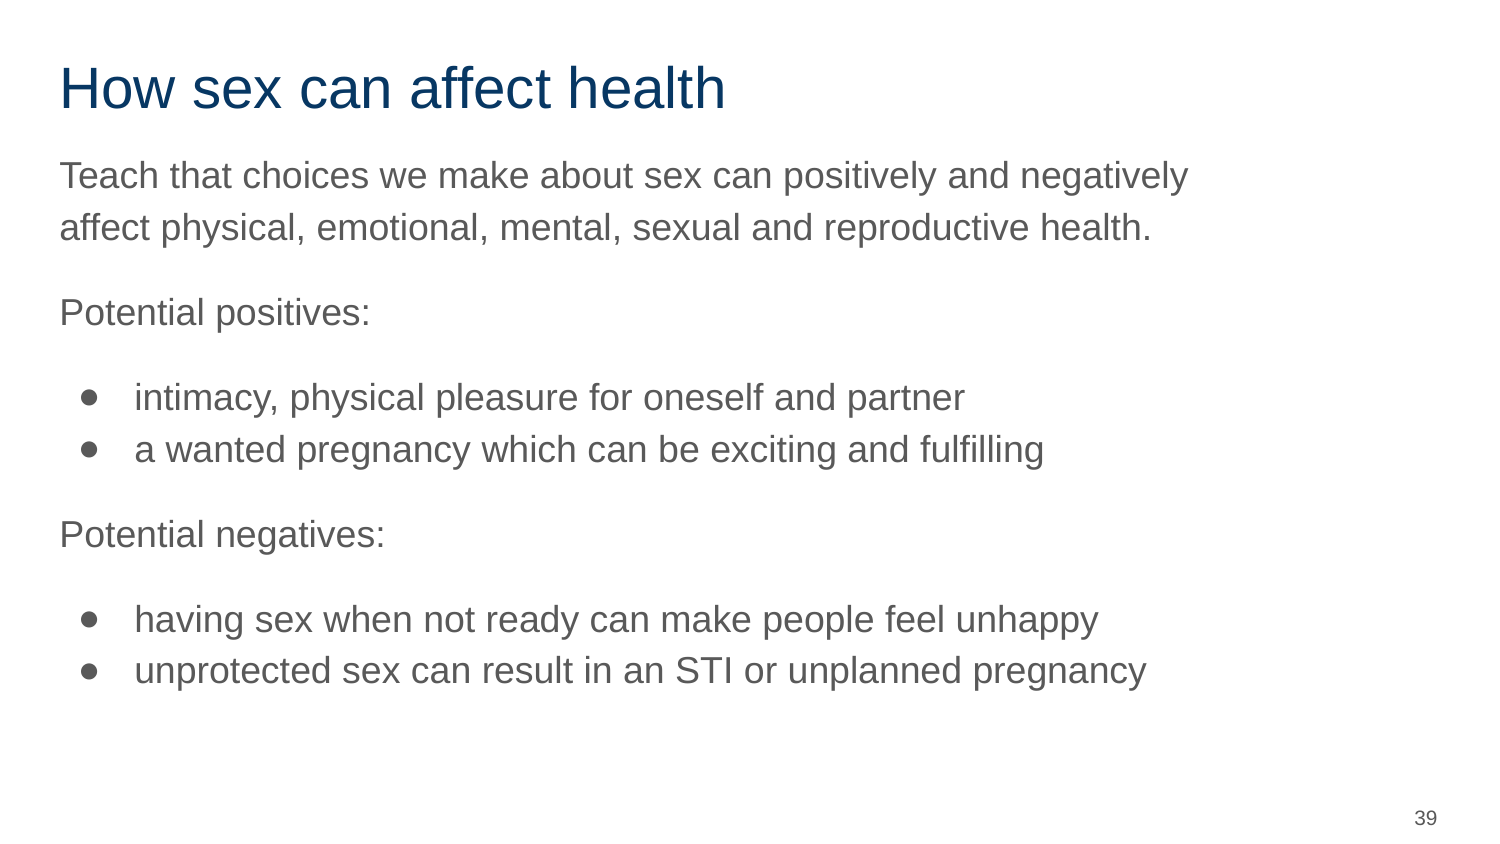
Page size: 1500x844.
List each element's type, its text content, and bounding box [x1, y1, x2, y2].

slide_number ‹#› [1393, 789, 1453, 844]
list Teach that choices we make about sex can positively and negatively affect physical, emotional, mental, sexual and reproductive health. Potential positives: intimacy, physical pleasure for oneself and partner a wanted pregnancy which can be exciting and fulfilling Potential negatives: having sex when not ready can make people feel unhappy unprotected sex can result in an STI or unplanned pregnancy [44, 129, 1224, 812]
title How sex can affect health [44, 35, 1007, 129]
